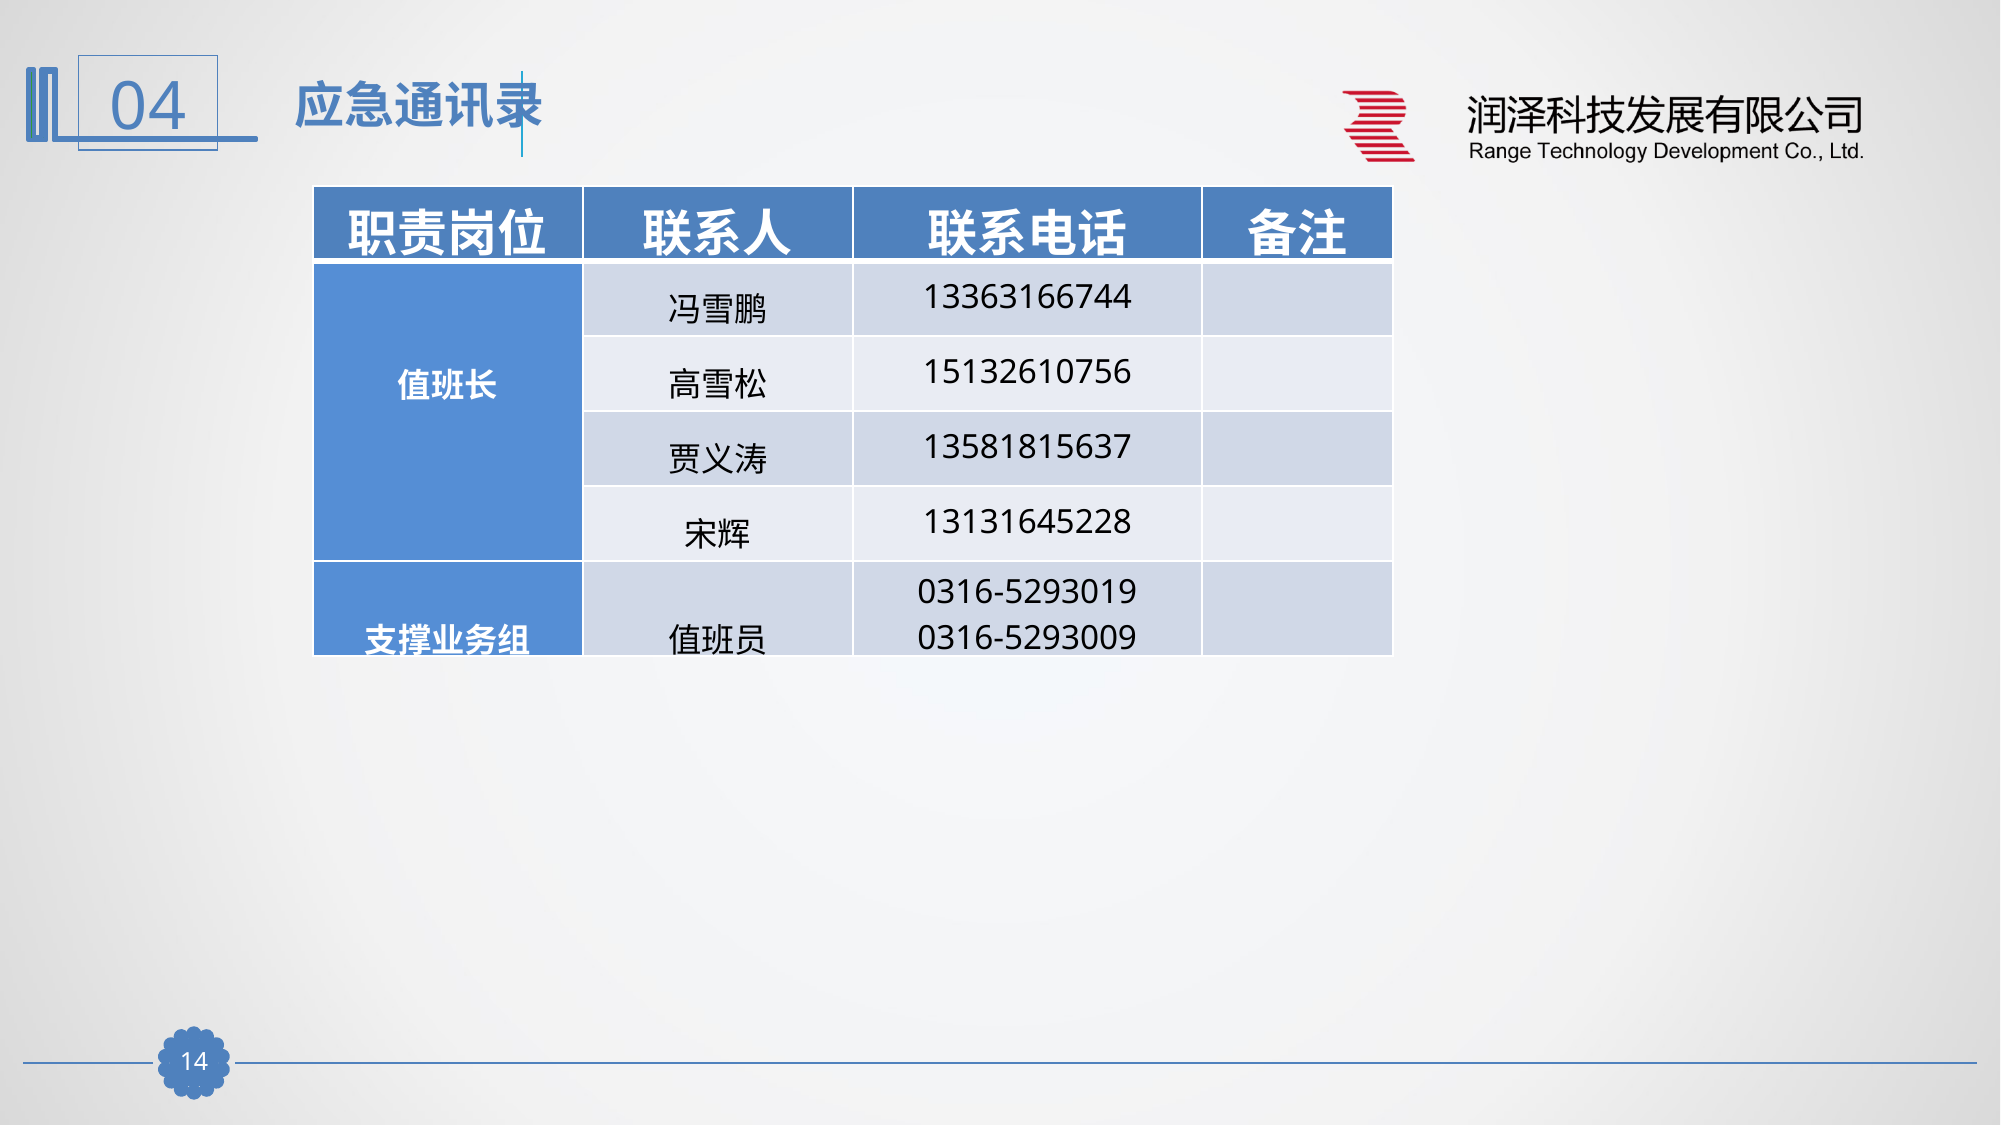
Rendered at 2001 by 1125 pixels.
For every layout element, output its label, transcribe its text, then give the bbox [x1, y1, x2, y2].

table_cell 宋辉 [584, 487, 852, 560]
table_cell [1203, 412, 1392, 485]
table_cell 0316-5293019 0316-5293009 [854, 562, 1201, 655]
slide_number 13 [170, 1039, 218, 1086]
table_cell 冯雪鹏 [584, 264, 852, 335]
table_cell 高雪松 [584, 337, 852, 410]
text_box 应急通讯录 [279, 66, 1733, 142]
table_cell [1203, 562, 1392, 655]
table_header 备注 [1203, 187, 1392, 258]
table_cell [1203, 337, 1392, 410]
table_cell 13131645228 [854, 487, 1201, 560]
table_cell 支撑业务组 [314, 562, 582, 655]
table_cell 15132610756 [854, 337, 1201, 410]
table_header 联系电话 [854, 187, 1201, 258]
table_cell [1203, 264, 1392, 335]
picture [0, 0, 2001, 1125]
table_cell 值班员 [584, 562, 852, 655]
table_cell 13363166744 [854, 264, 1201, 335]
table_cell 贾义涛 [584, 412, 852, 485]
table_cell [1203, 487, 1392, 560]
table_cell 值班长 [314, 264, 582, 560]
table_cell 13581815637 [854, 412, 1201, 485]
table_header 联系人 [584, 187, 852, 258]
table_header 职责岗位 [314, 187, 582, 258]
